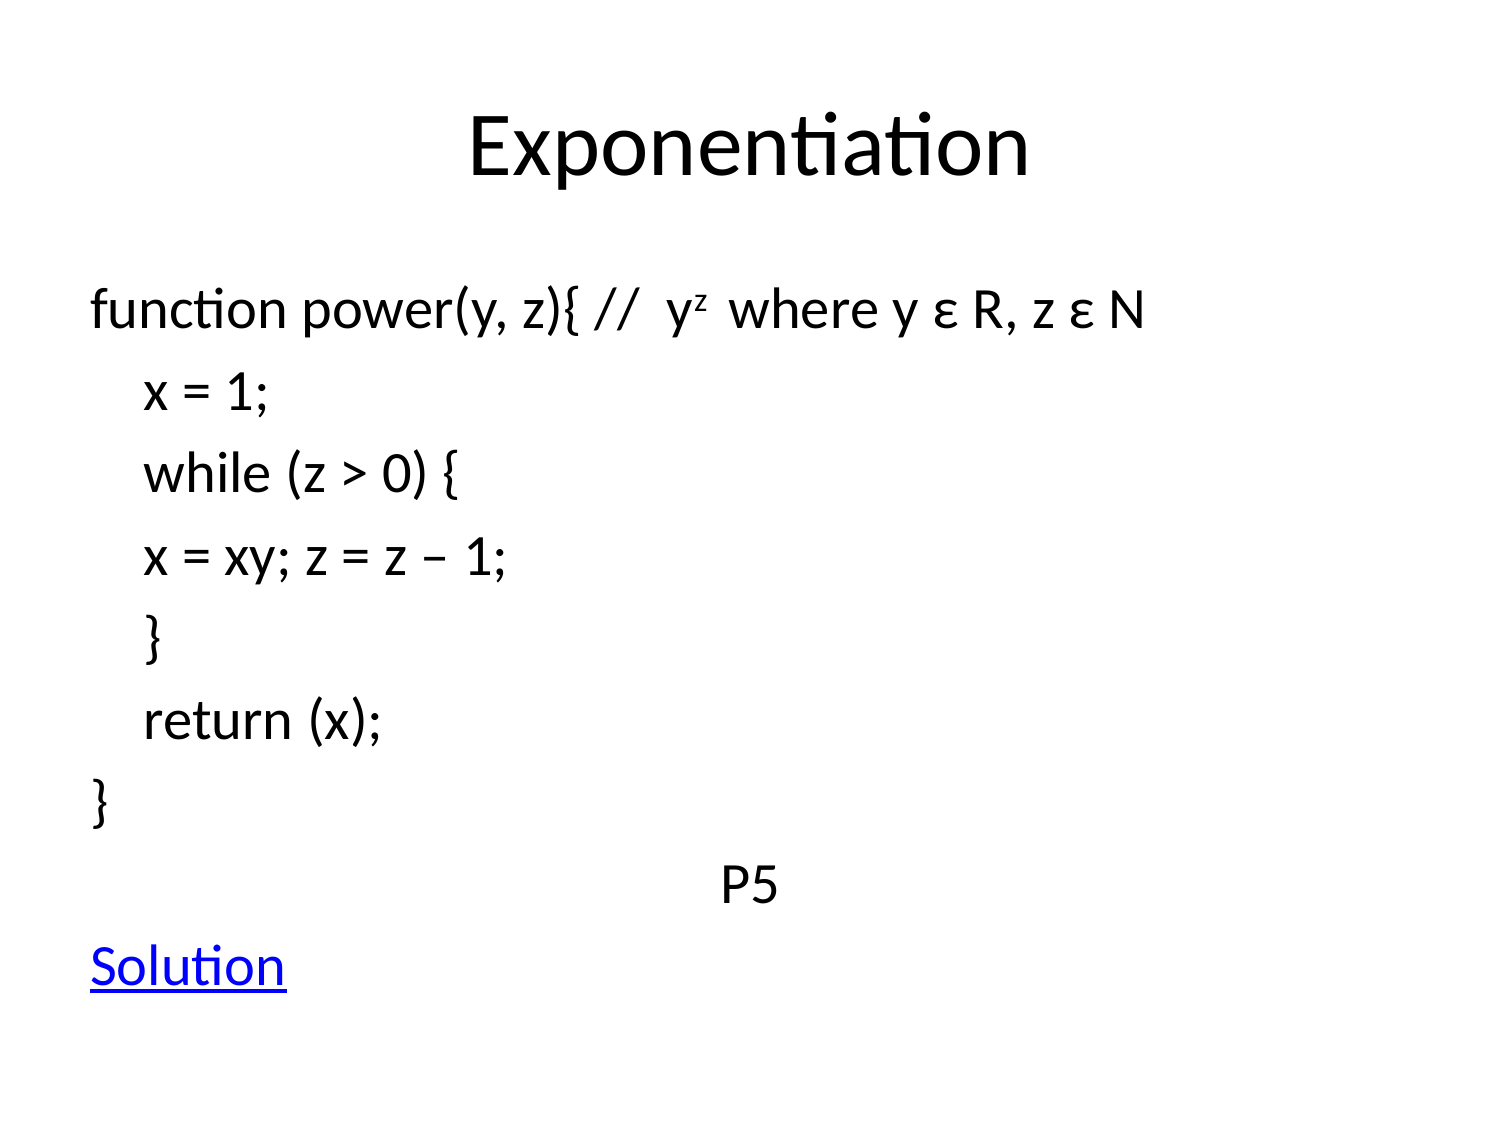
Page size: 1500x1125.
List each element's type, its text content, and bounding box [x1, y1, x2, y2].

list function power(y, z){ // yz where y ε R, z ε N x = 1; while (z > 0) { x = xy; z = z – 1; } return (x); } P5 Solution [75, 262, 1425, 1005]
title Exponentiation [75, 45, 1425, 233]
